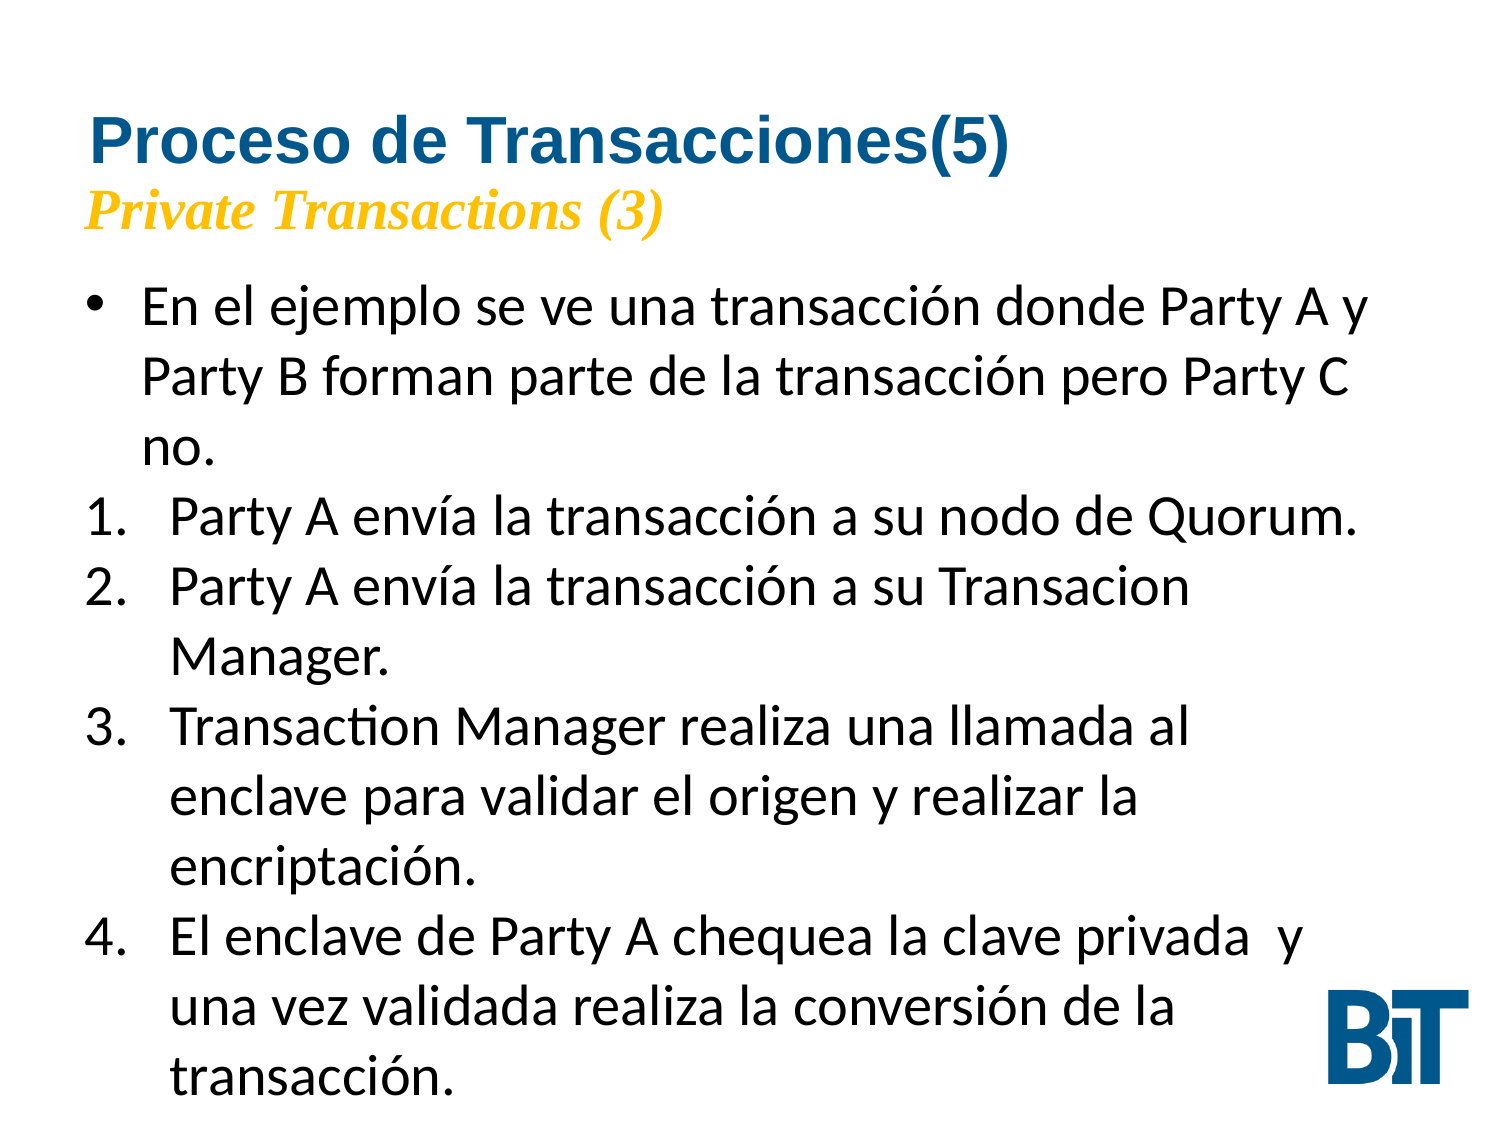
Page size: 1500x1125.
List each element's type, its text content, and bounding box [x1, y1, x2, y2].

text_box Proceso de Transacciones(5) [74, 89, 1027, 185]
text_box En el ejemplo se ve una transacción donde Party A y Party B forman parte de la transacción pero Party C no. Party A envía la transacción a su nodo de Quorum. Party A envía la transacción a su Transacion Manager. Transaction Manager realiza una llamada al enclave para validar el origen y realizar la encriptación. El enclave de Party A chequea la clave privada y una vez validada realiza la conversión de la transacción. [70, 259, 1388, 1125]
text_box Private Transactions (3) [70, 164, 914, 249]
picture [1323, 984, 1472, 1089]
